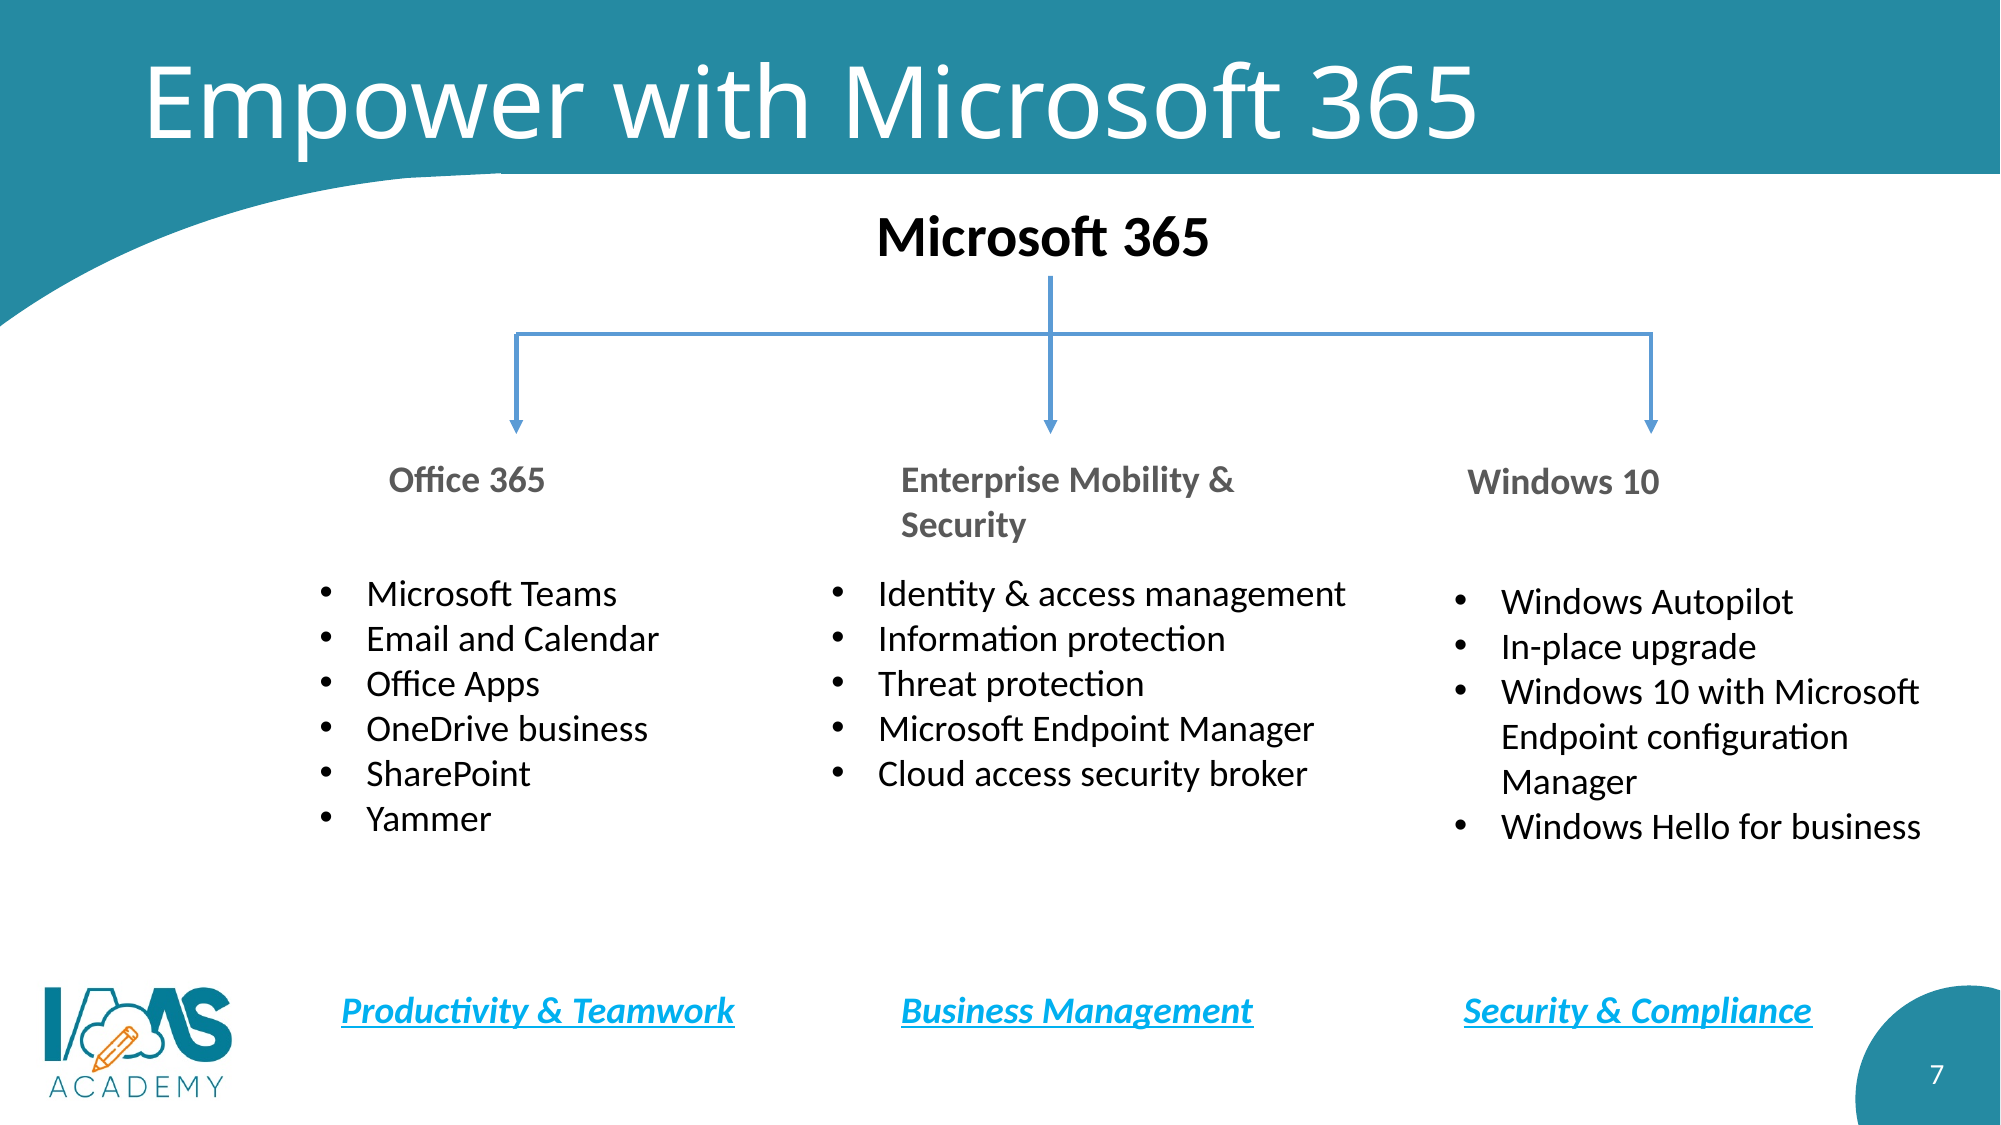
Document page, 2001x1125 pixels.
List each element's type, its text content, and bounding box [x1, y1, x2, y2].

slide_number 7 [1509, 1042, 1960, 1103]
text_box Microsoft Teams Email and Calendar Office Apps OneDrive business SharePoint Yammer [304, 561, 728, 847]
text_box Business Management [886, 978, 1283, 1038]
title Empower with Microsoft 365 [126, 35, 1852, 178]
text_box Microsoft 365 [861, 191, 1240, 276]
text_box Office 365 [374, 448, 625, 508]
text_box Security & Compliance [1448, 978, 1846, 1038]
picture [36, 953, 239, 1103]
text_box Identity & access management Information protection Threat protection Microsoft Endpoint Manager Cloud access security broker [816, 561, 1379, 802]
text_box Windows Autopilot In-place upgrade Windows 10 with Microsoft Endpoint configuration Manager Windows Hello for business [1439, 569, 1948, 854]
text_box Productivity & Teamwork [326, 978, 760, 1038]
text_box Windows 10 [1452, 449, 1853, 510]
text_box Enterprise Mobility & Security [886, 448, 1287, 553]
